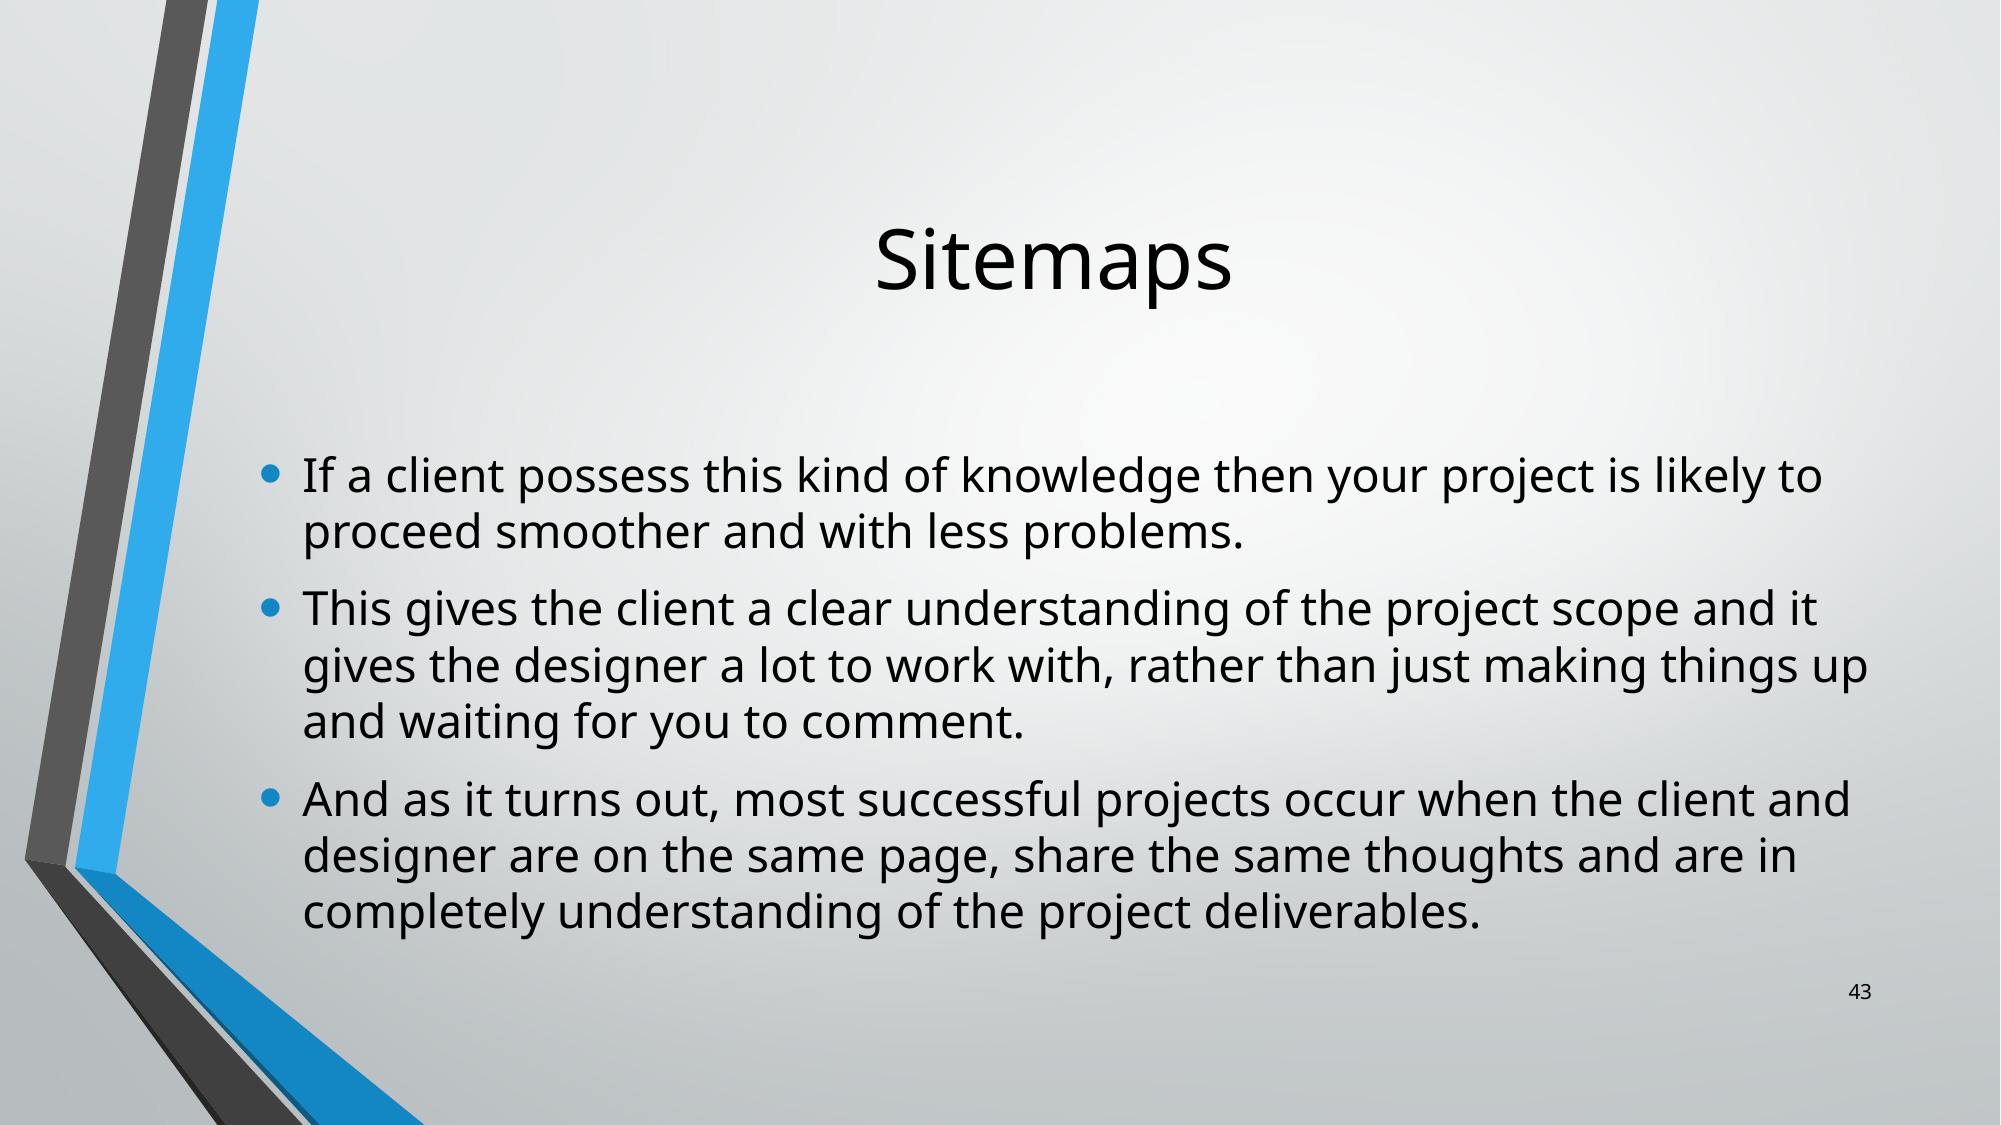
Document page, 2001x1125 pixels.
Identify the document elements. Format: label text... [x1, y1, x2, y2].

title Sitemaps [243, 112, 1887, 400]
list If a client possess this kind of knowledge then your project is likely to proceed smoother and with less problems. This gives the client a clear understanding of the project scope and it gives the designer a lot to work with, rather than just making things up and waiting for you to comment. And as it turns out, most successful projects occur when the client and designer are on the same page, share the same thoughts and are in completely understanding of the project deliverables. [243, 437, 1887, 950]
slide_number 43 [1796, 962, 1887, 1023]
